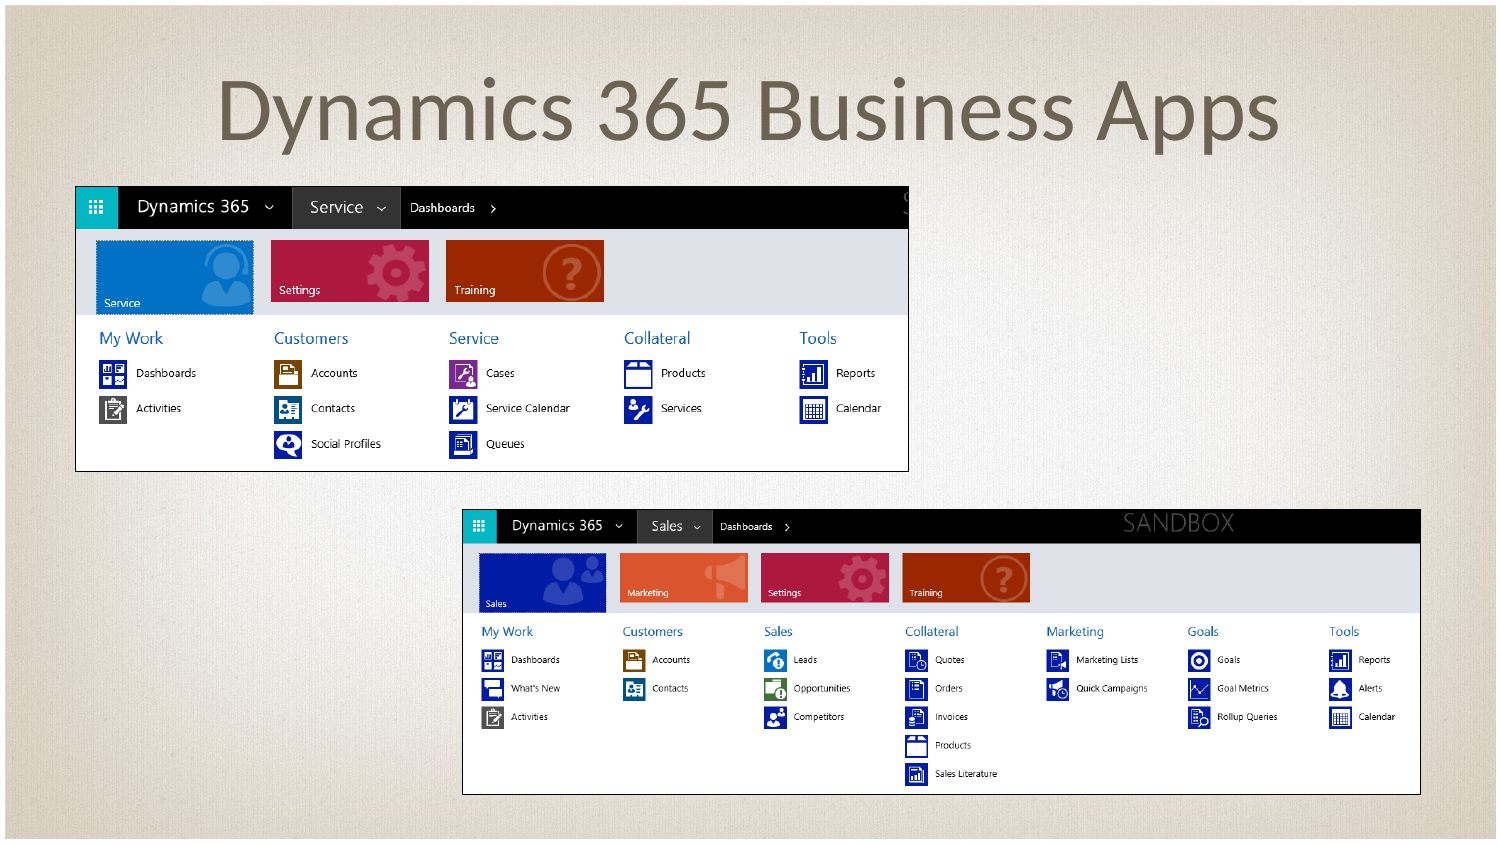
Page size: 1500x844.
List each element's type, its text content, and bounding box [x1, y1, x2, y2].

picture [0, 0, 1500, 844]
title Dynamics 365 Business Apps [75, 33, 1425, 175]
